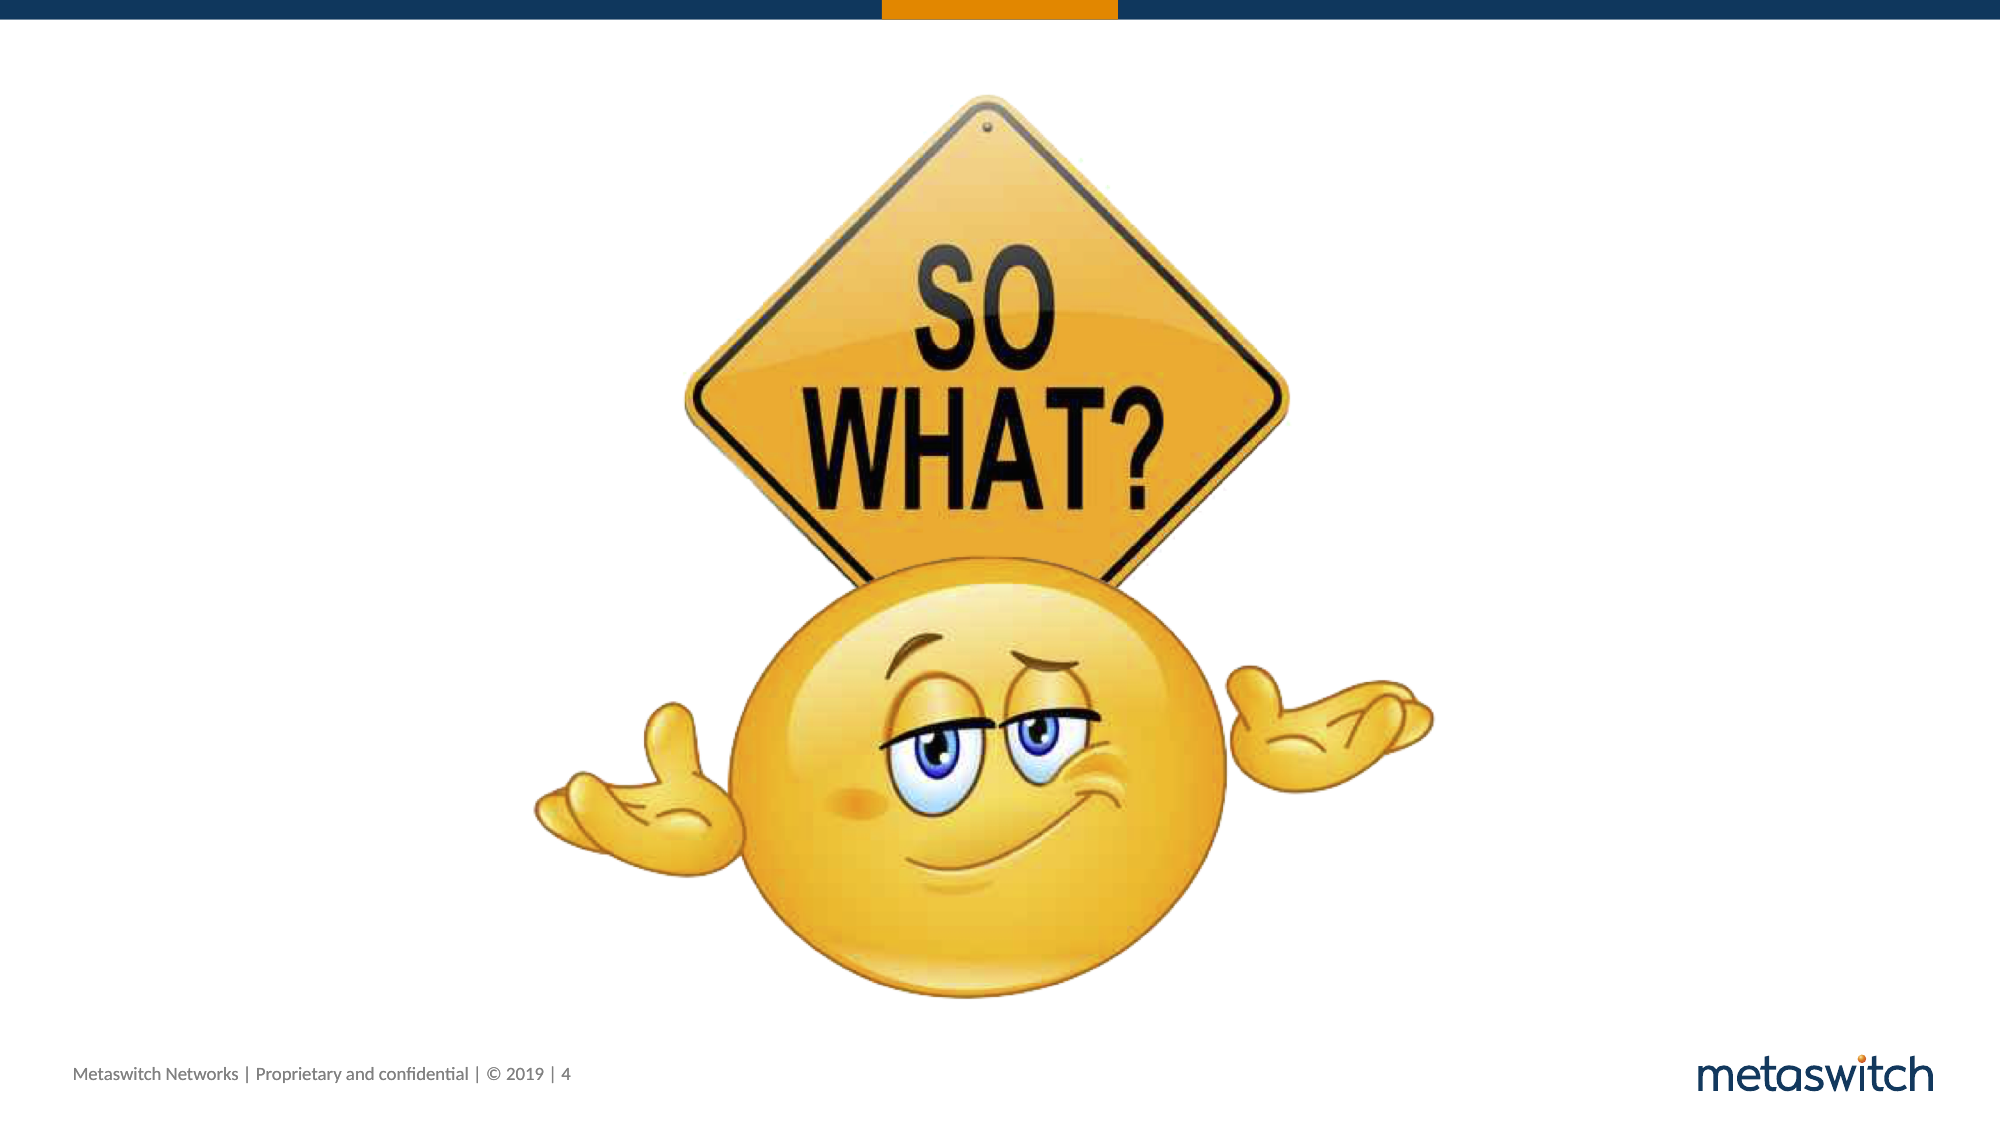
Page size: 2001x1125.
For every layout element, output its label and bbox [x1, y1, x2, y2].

picture [527, 90, 1439, 1002]
